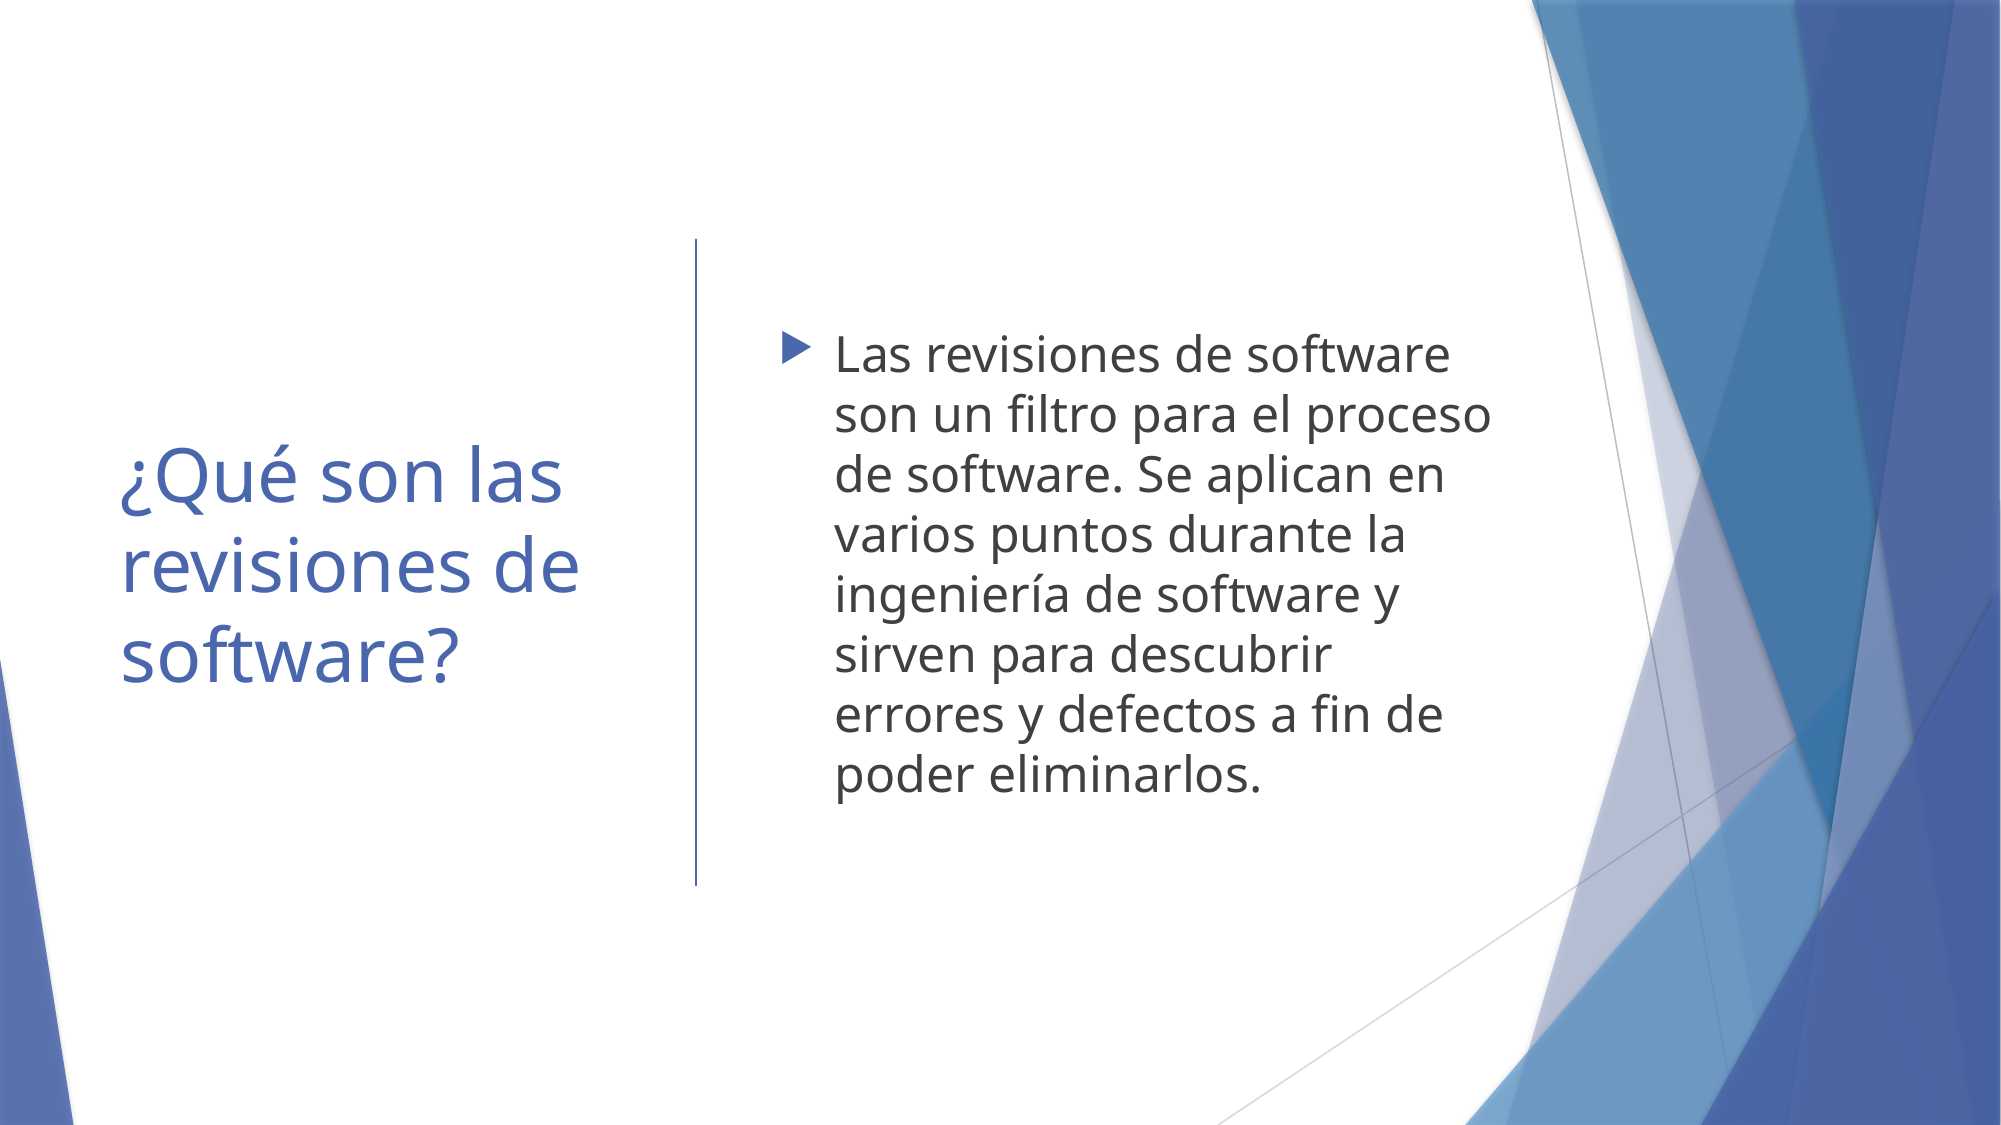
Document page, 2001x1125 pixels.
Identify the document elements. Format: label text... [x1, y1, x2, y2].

list Las revisiones de software son un filtro para el proceso de software. Se aplican en varios puntos durante la ingeniería de software y sirven para descubrir errores y defectos a fin de poder eliminarlos. [763, 133, 1522, 991]
title ¿Qué son las revisiones de software? [105, 133, 658, 991]
